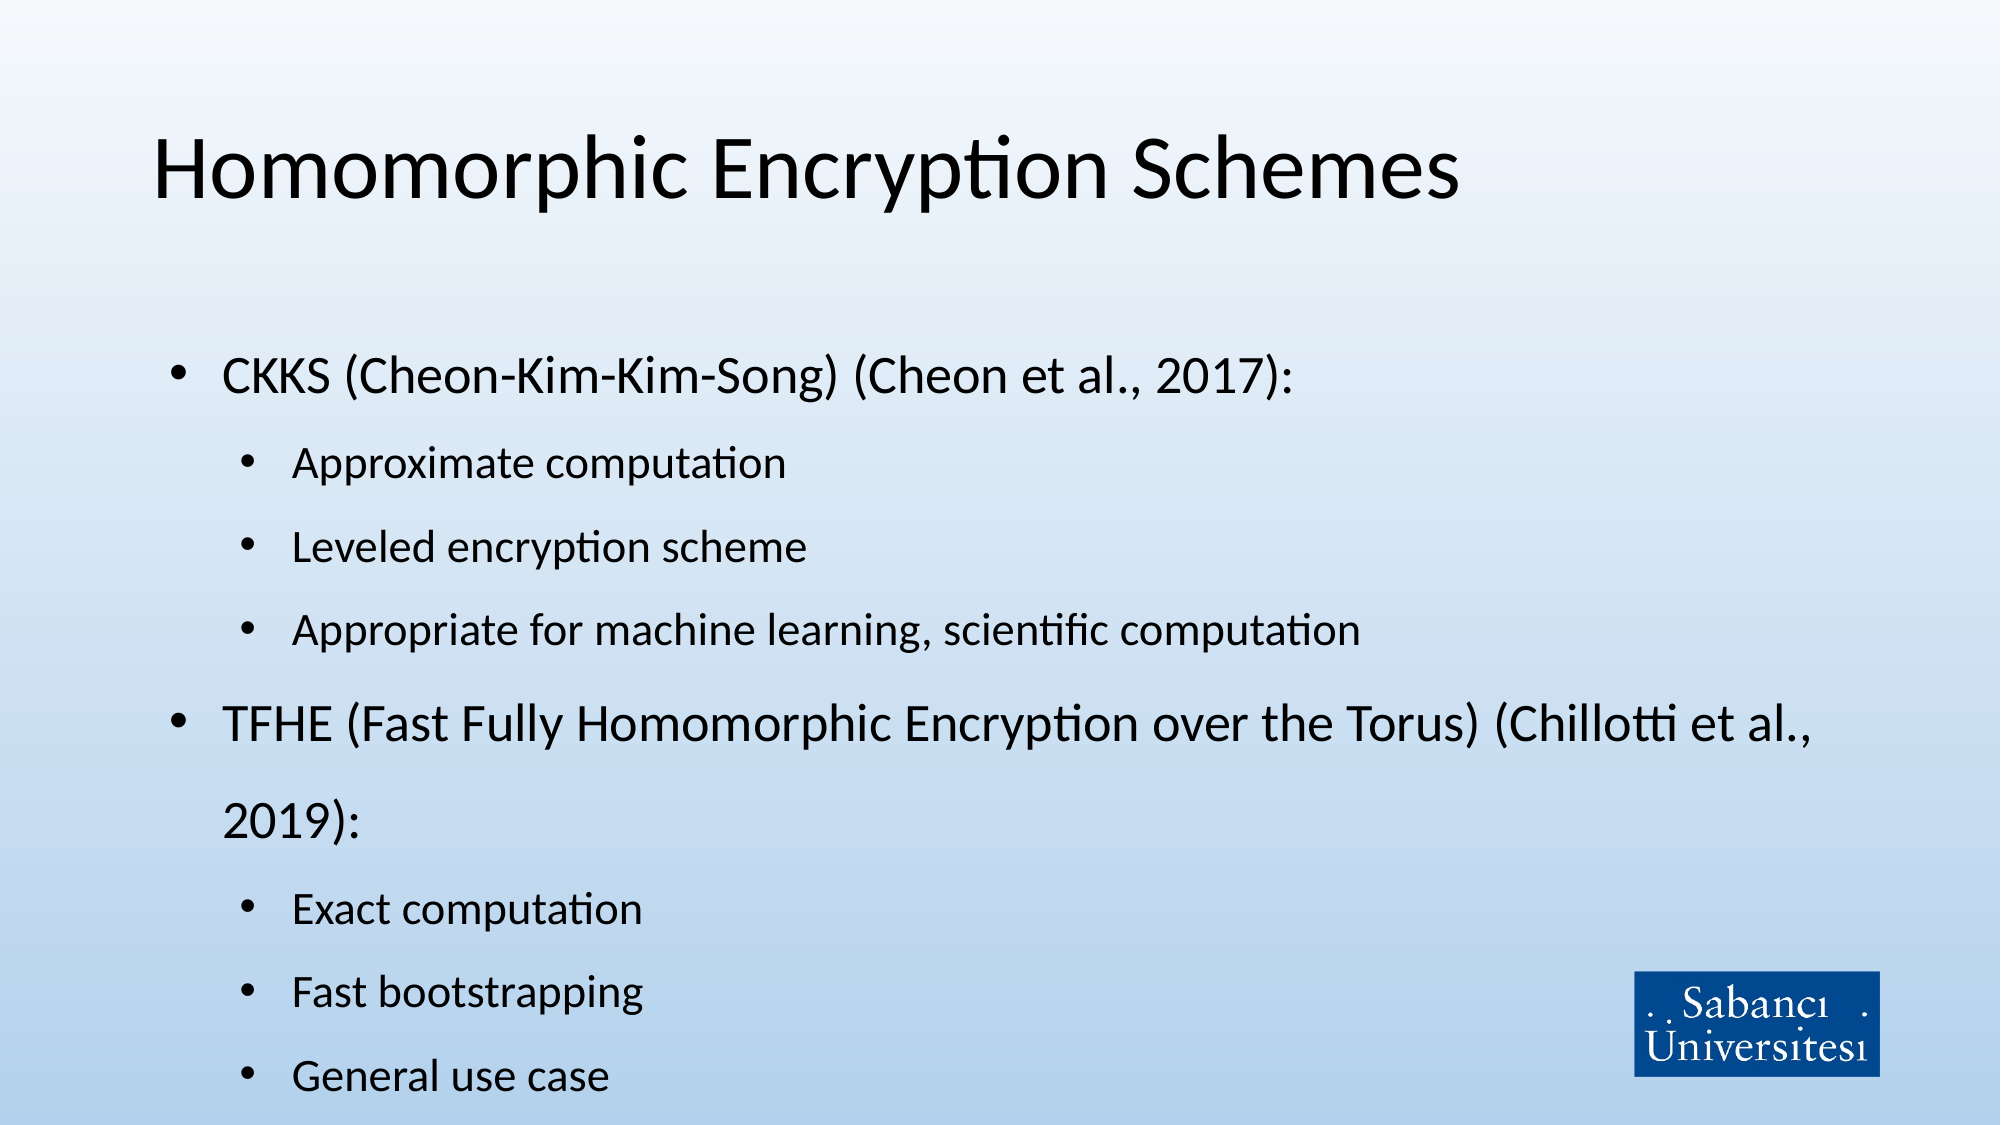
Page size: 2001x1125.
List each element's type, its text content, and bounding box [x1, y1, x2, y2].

list CKKS (Cheon-Kim-Kim-Song) (Cheon et al., 2017): Approximate computation Leveled encryption scheme Appropriate for machine learning, scientific computation TFHE (Fast Fully Homomorphic Encryption over the Torus) (Chillotti et al., 2019): Exact computation Fast bootstrapping General use case [137, 299, 1863, 1110]
title Homomorphic Encryption Schemes [137, 59, 1863, 278]
picture [1633, 971, 1880, 1078]
